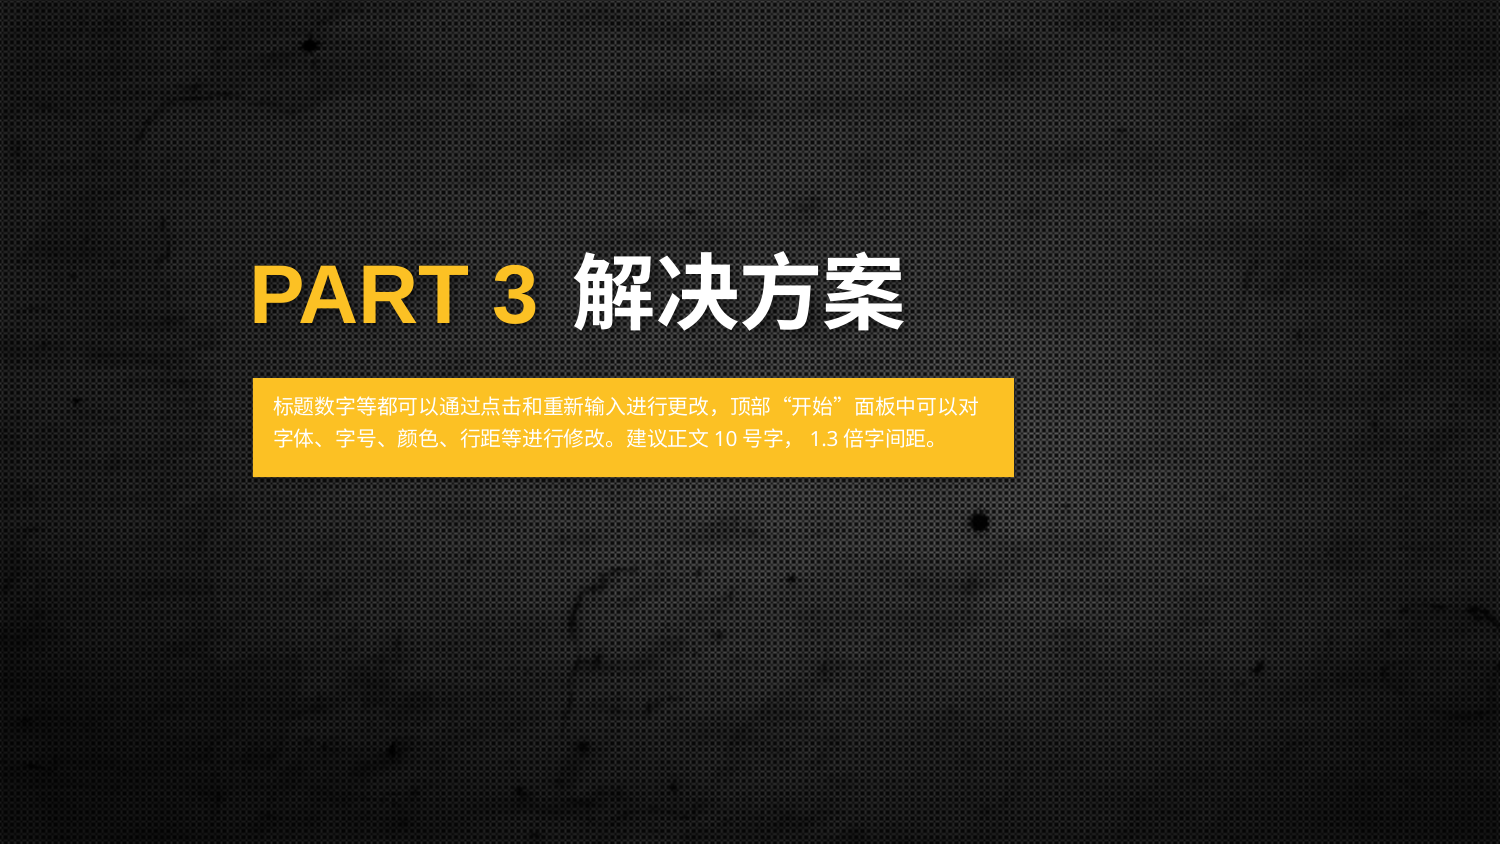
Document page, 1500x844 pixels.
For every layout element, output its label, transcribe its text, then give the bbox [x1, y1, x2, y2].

text_box 解决方案 [558, 233, 921, 348]
picture [0, 0, 1500, 844]
text_box PART 3 [234, 233, 554, 349]
text_box [252, 377, 1015, 478]
text_box 标题数字等都可以通过点击和重新输入进行更改，顶部“开始”面板中可以对字体、字号、颜色、行距等进行修改。建议正文10号字，1.3倍字间距。 [258, 378, 1009, 459]
